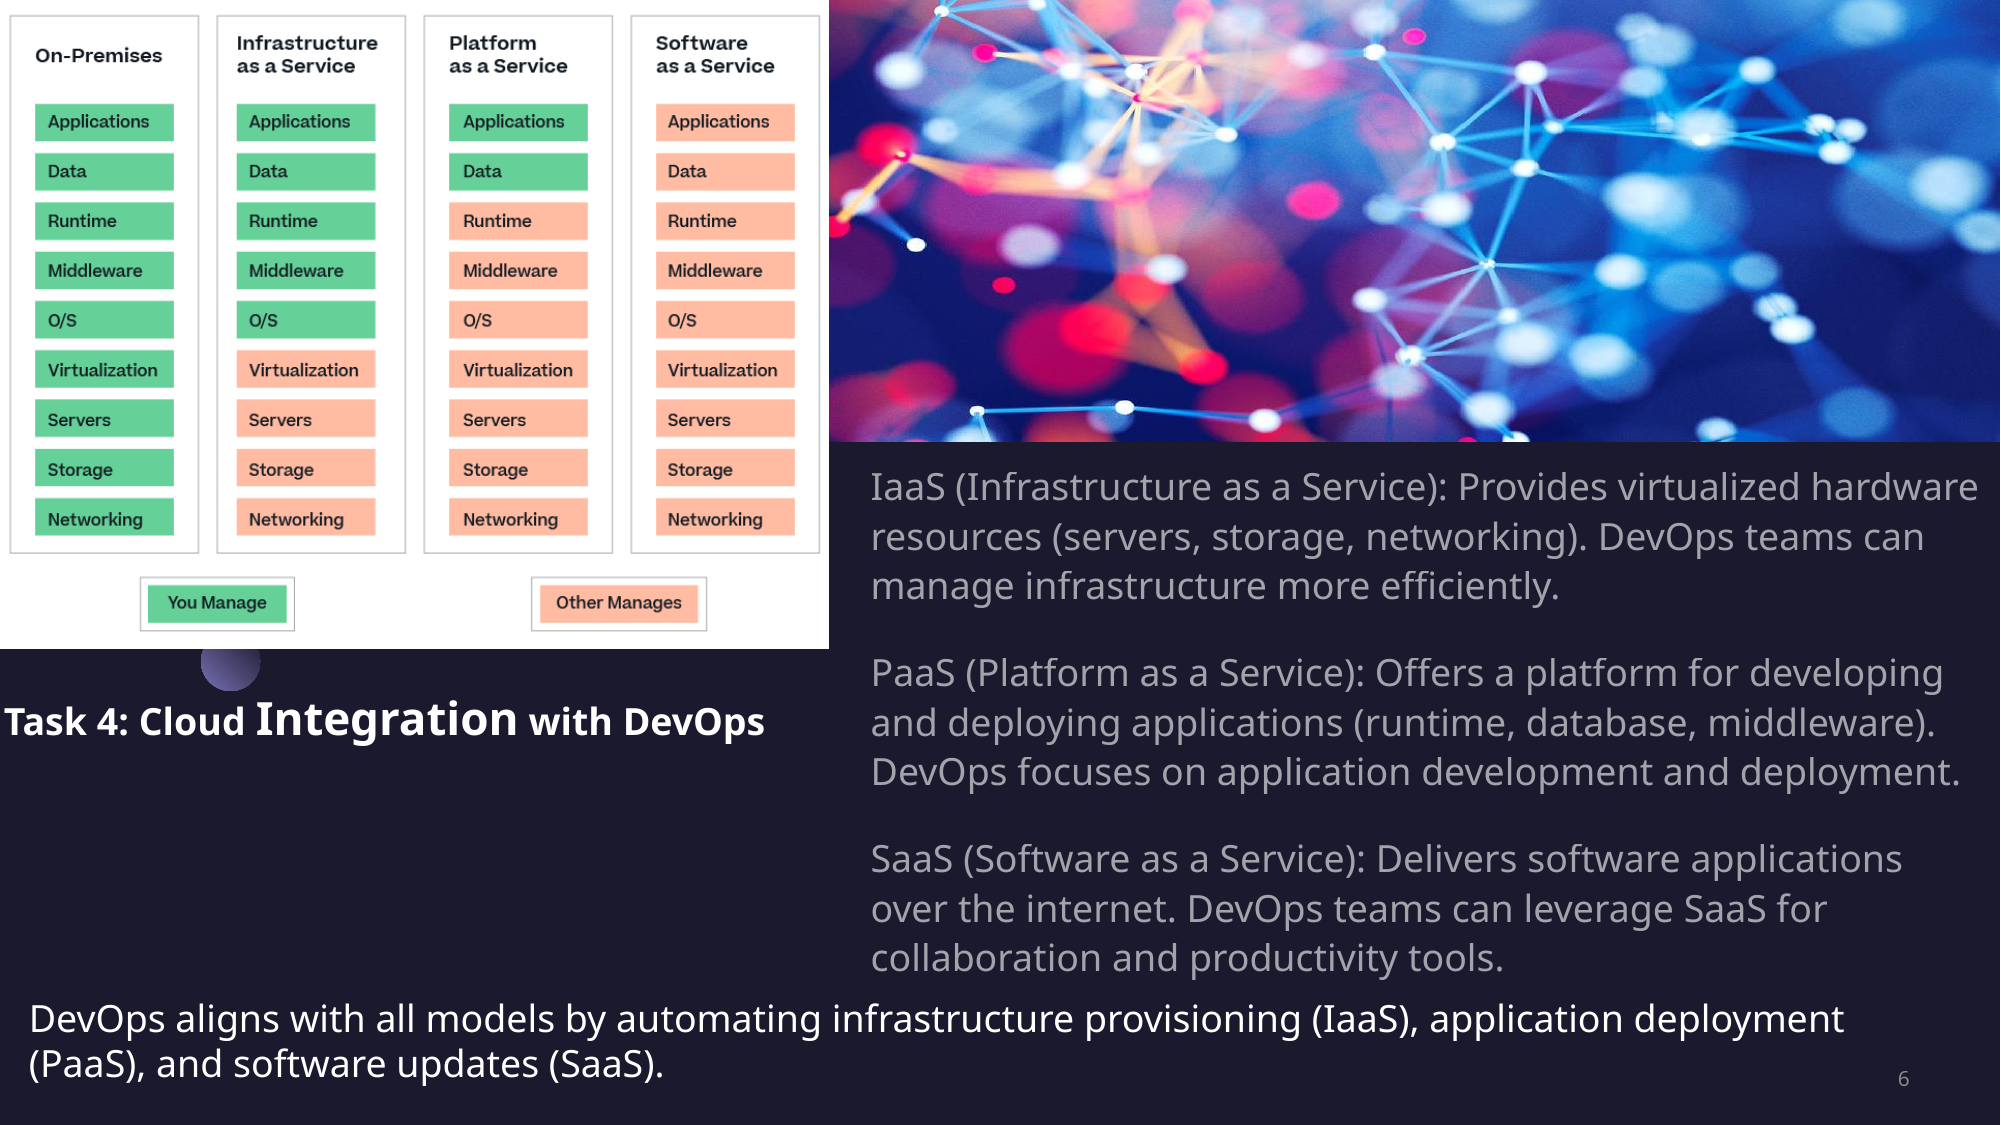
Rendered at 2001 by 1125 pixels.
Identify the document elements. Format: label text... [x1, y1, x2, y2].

list IaaS (Infrastructure as a Service): Provides virtualized hardware resources (servers, storage, networking). DevOps teams can manage infrastructure more efficiently. PaaS (Platform as a Service): Offers a platform for developing and deploying applications (runtime, database, middleware). DevOps focuses on application development and deployment. SaaS (Software as a Service): Delivers software applications over the internet. DevOps teams can leverage SaaS for collaboration and productivity tools. [870, 458, 1986, 988]
title Task 4: Cloud Integration with DevOps [3, 695, 870, 764]
text_box DevOps aligns with all models by automating infrastructure provisioning (IaaS), application deployment (PaaS), and software updates (SaaS). [13, 987, 1973, 1093]
picture [0, 0, 2000, 649]
